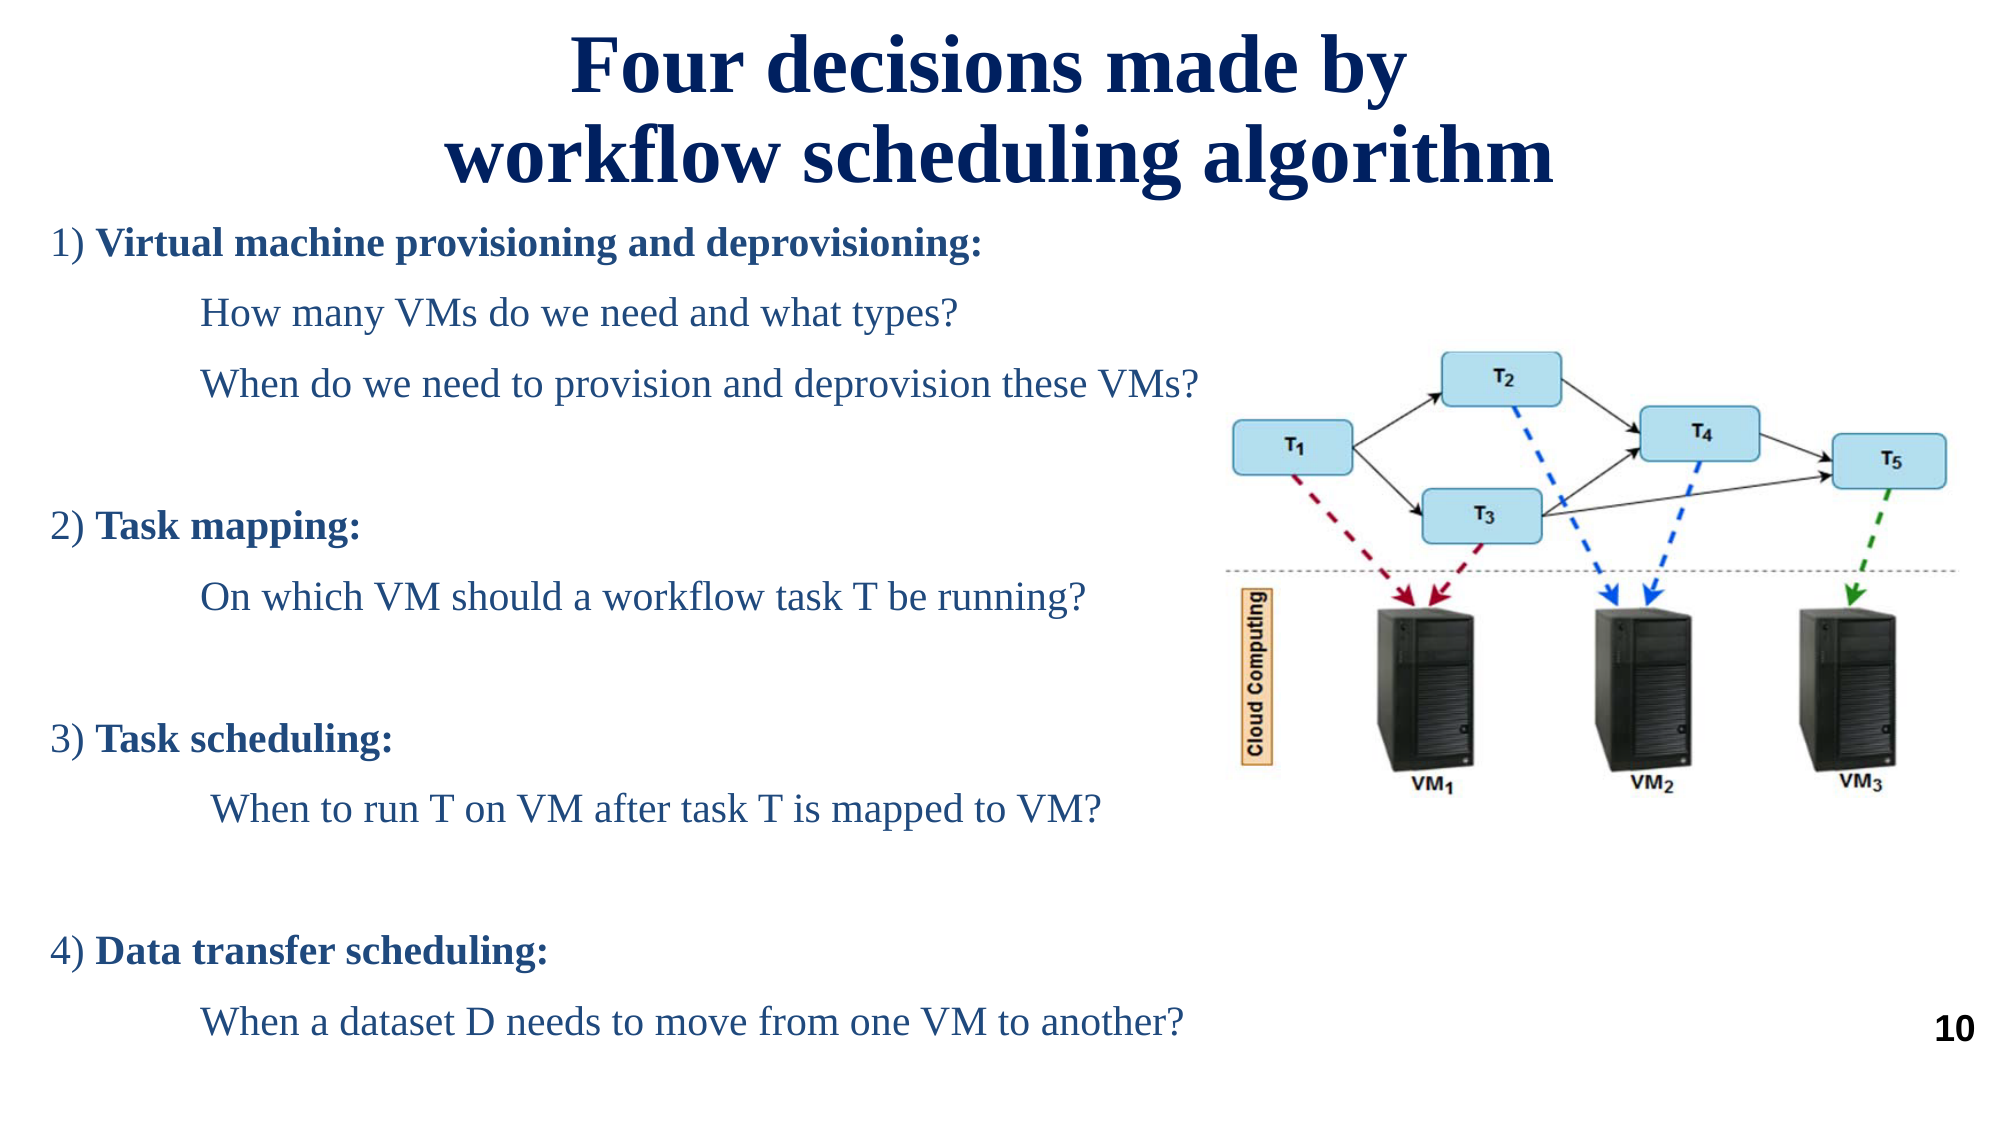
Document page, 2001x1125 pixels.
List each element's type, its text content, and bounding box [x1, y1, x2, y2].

picture [1220, 339, 1960, 814]
subtitle 1) Virtual machine provisioning and deprovisioning: How many VMs do we need and what types? When do we need to provision and deprovision these VMs? 2) Task mapping: On which VM should a workflow task T be running? 3) Task scheduling: When to run T on VM after task T is mapped to VM? 4) Data transfer scheduling: When a dataset D needs to move from one VM to another? [49, 244, 1212, 1014]
title Four decisions made by workflow scheduling algorithm [49, 16, 1950, 205]
